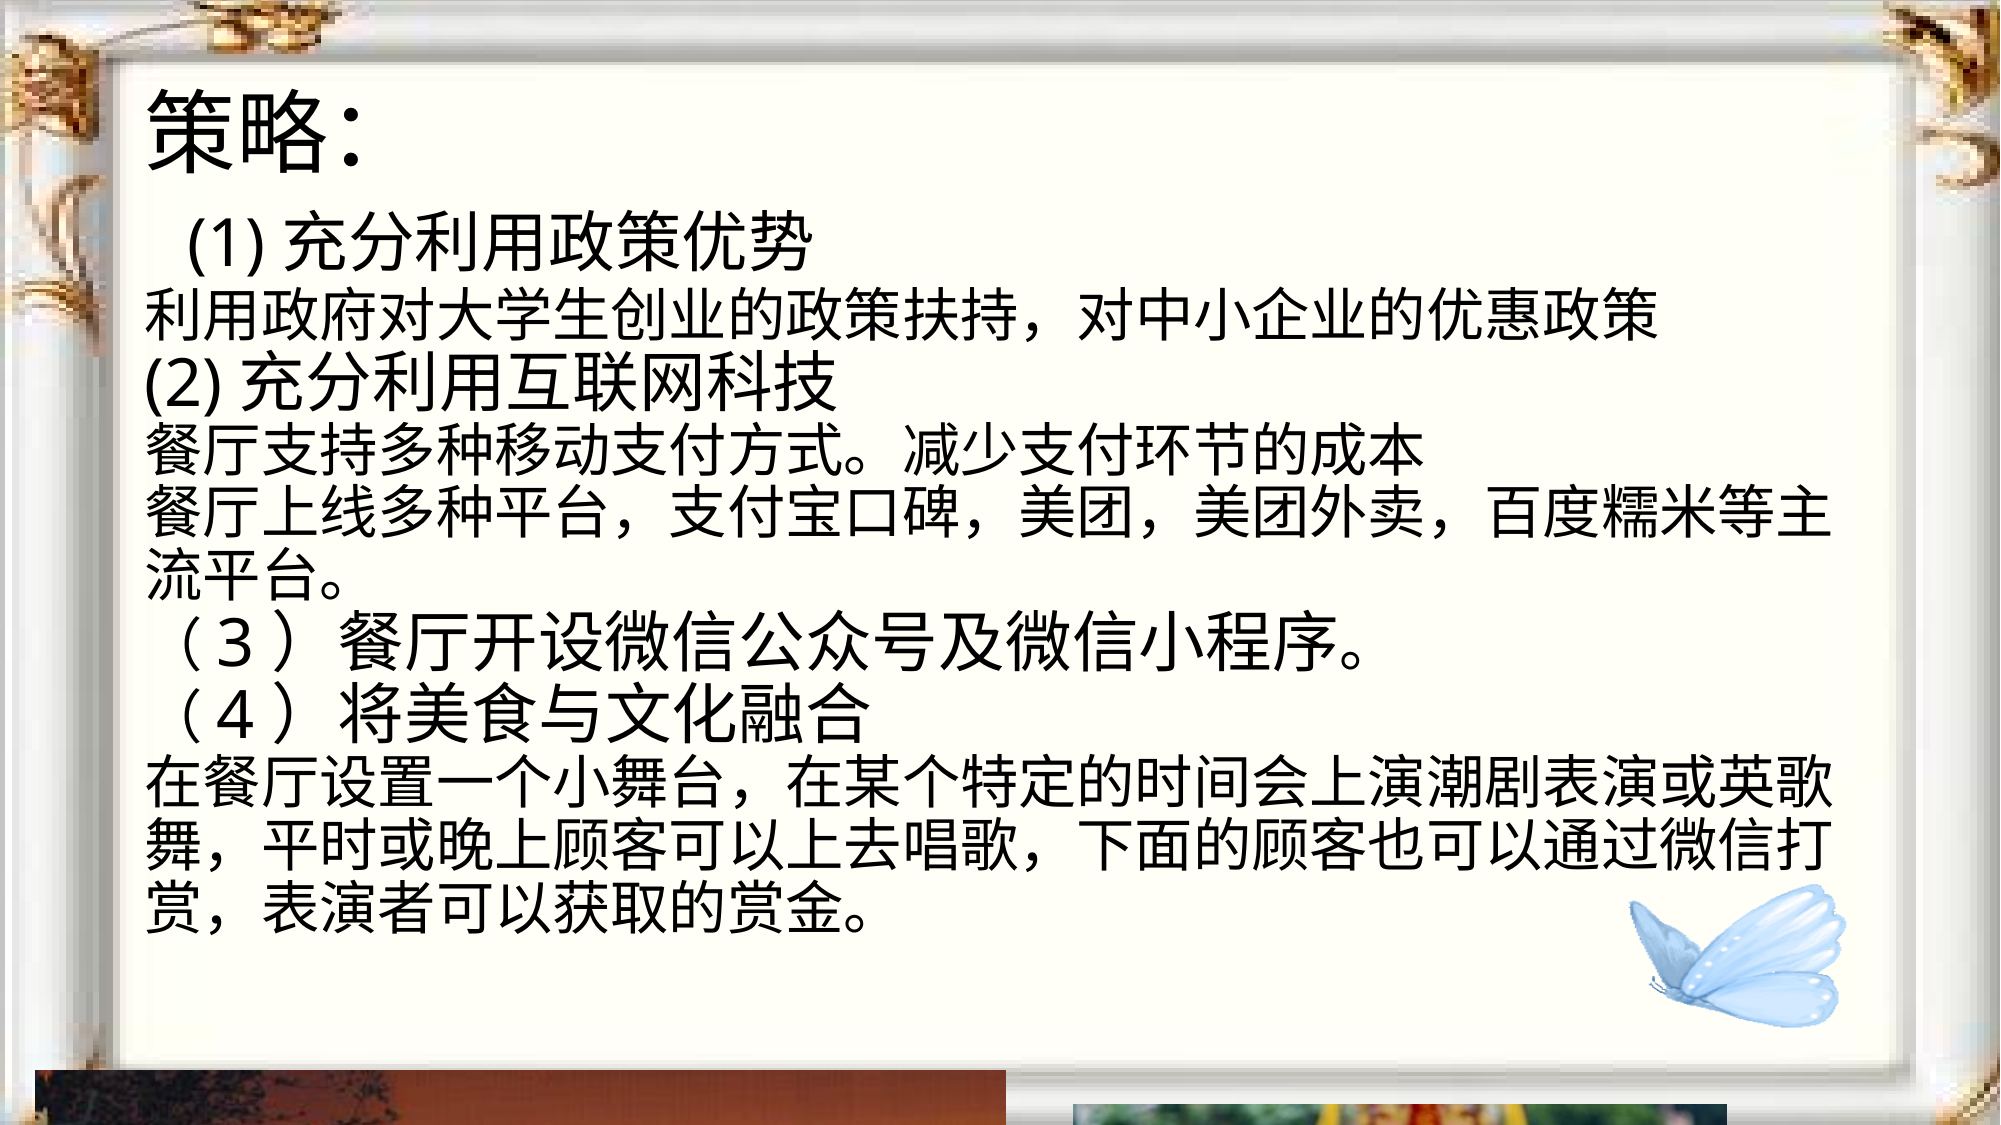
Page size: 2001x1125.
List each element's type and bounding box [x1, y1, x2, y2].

picture [1073, 1104, 1727, 1125]
picture [34, 1070, 1006, 1125]
list [0, 0, 2000, 1125]
picture [1569, 855, 1883, 1071]
